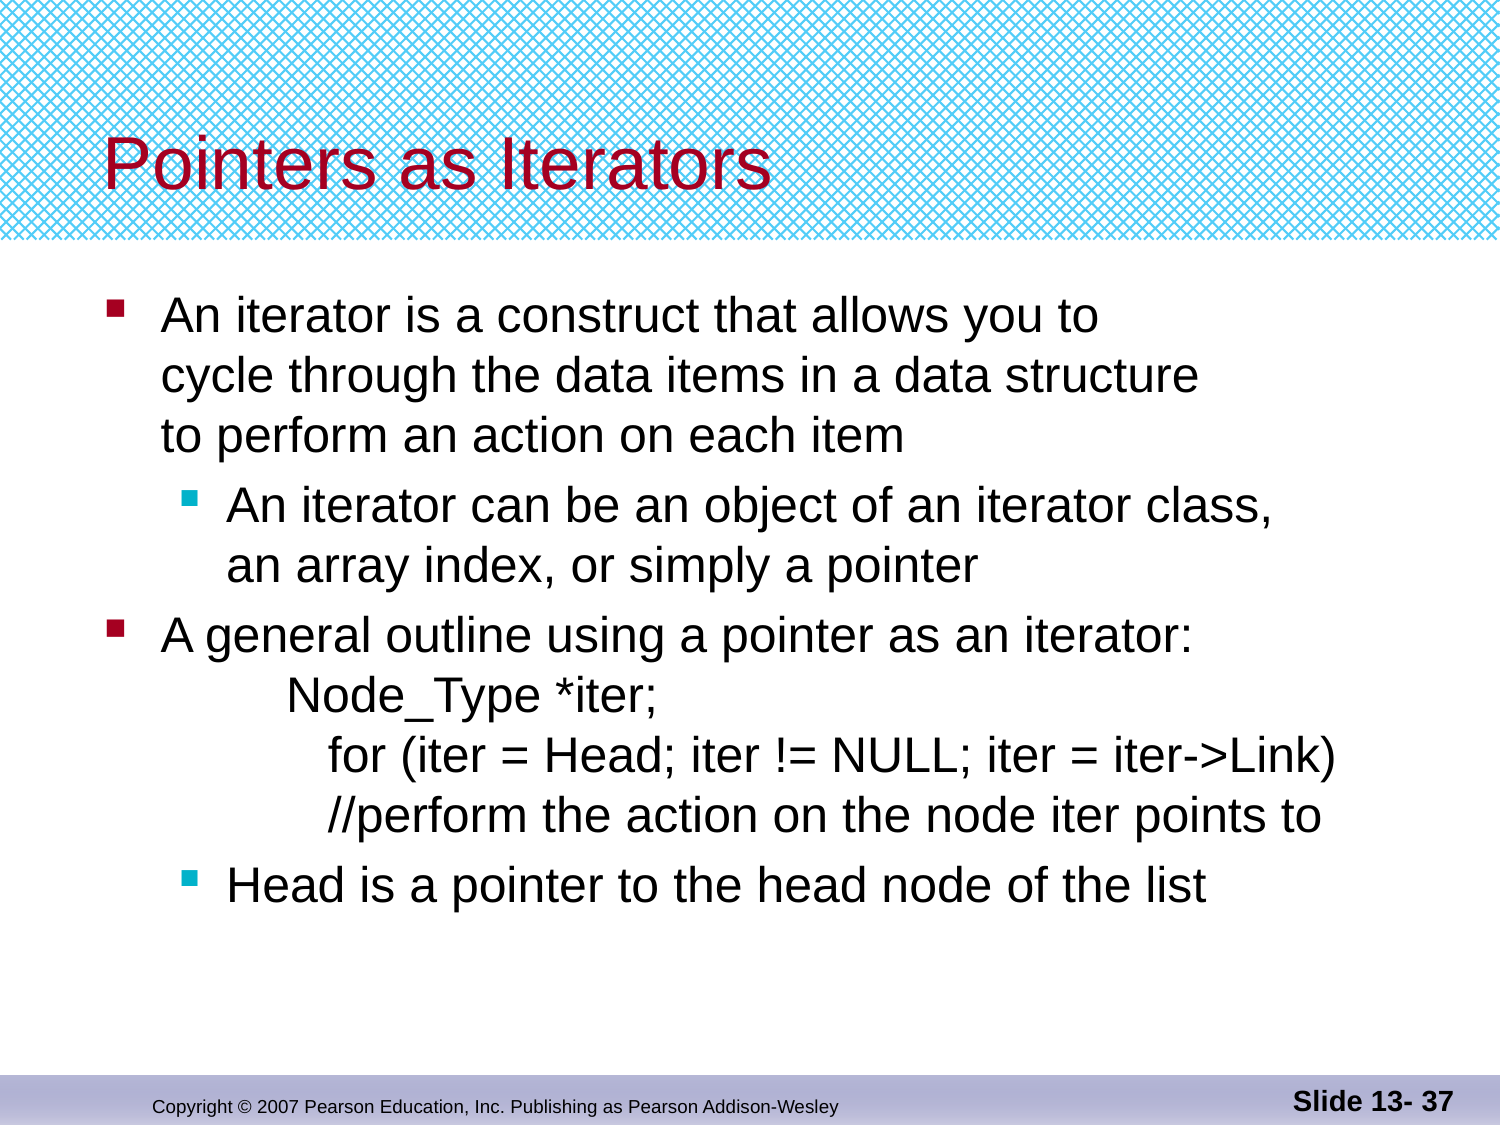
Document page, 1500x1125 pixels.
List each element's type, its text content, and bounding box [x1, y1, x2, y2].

title Pointers as Iterators [87, 49, 1451, 213]
slide_number Slide 13- 37 [1156, 1049, 1470, 1125]
list An iterator is a construct that allows you to cycle through the data items in a data structure to perform an action on each item An iterator can be an object of an iterator class, an array index, or simply a pointer A general outline using a pointer as an iterator: Node_Type *iter; for (iter = Head; iter != NULL; iter = iter->Link) //perform the action on the node iter points to Head is a pointer to the head node of the list [89, 274, 1451, 1026]
